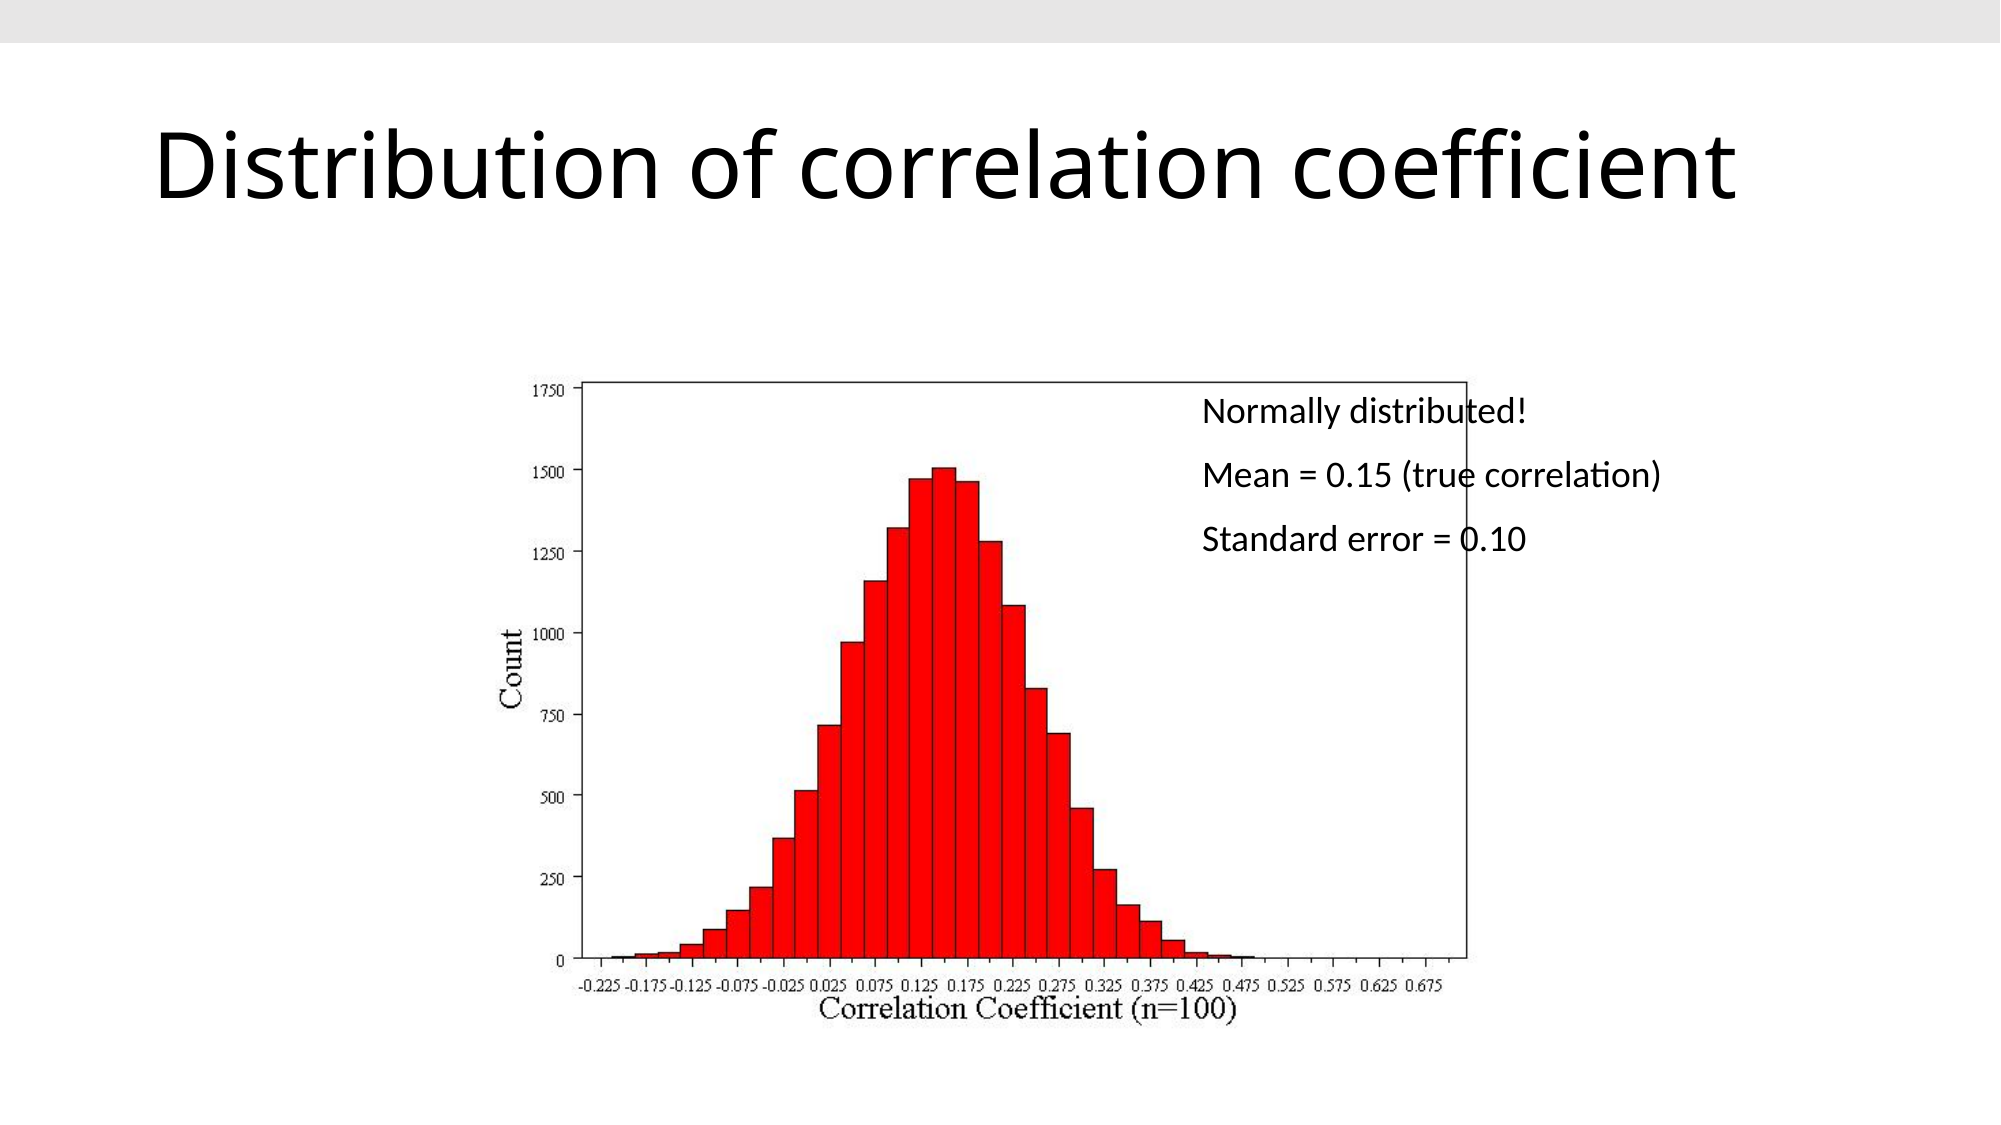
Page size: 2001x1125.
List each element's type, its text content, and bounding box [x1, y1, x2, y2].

text_box [0, 0, 2000, 44]
picture [474, 277, 1488, 1092]
title Distribution of correlation coefficient [137, 59, 1863, 278]
text_box Normally distributed! Mean = 0.15 (true correlation) Standard error = 0.10 [1488, 378, 1863, 566]
